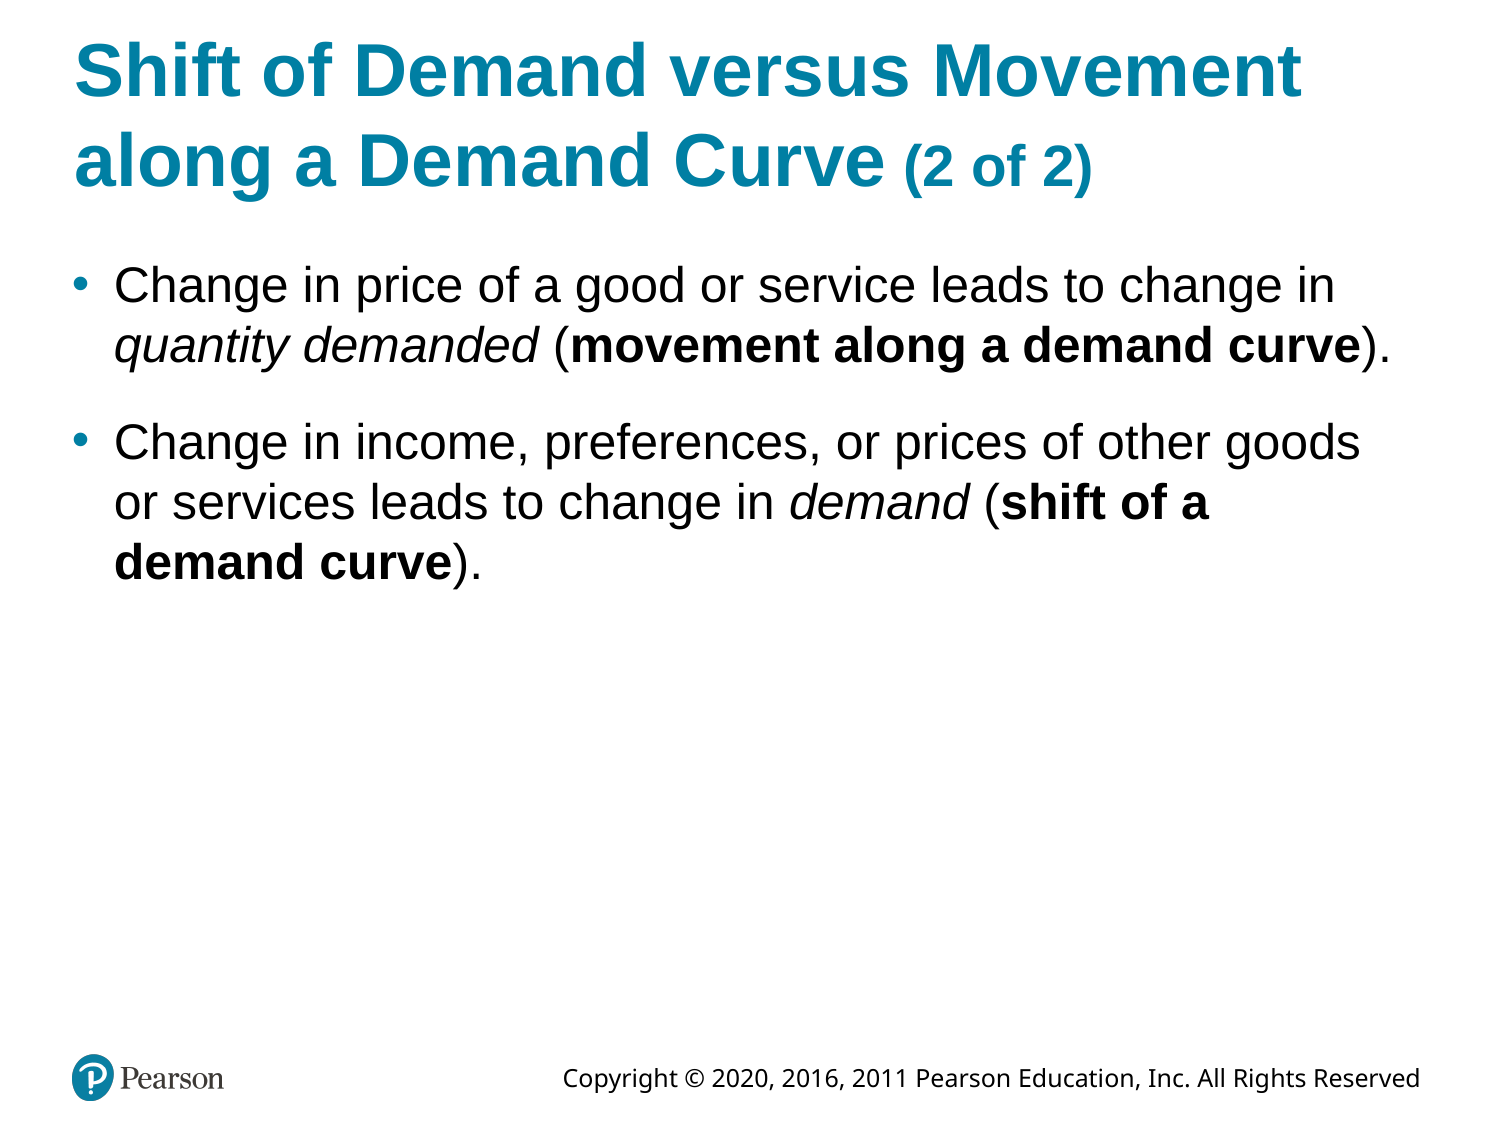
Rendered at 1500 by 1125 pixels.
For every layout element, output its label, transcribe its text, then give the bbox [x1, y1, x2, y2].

title Shift of Demand versus Movement along a Demand Curve (2 of 2) [59, 24, 1410, 217]
picture [72, 1087, 83, 1101]
list Change in price of a good or service leads to change in quantity demanded (movement along a demand curve). Change in income, preferences, or prices of other goods or services leads to change in demand (shift of a demand curve). [56, 237, 1408, 906]
picture [80, 1063, 106, 1088]
picture [98, 1054, 224, 1101]
picture [72, 1054, 88, 1070]
